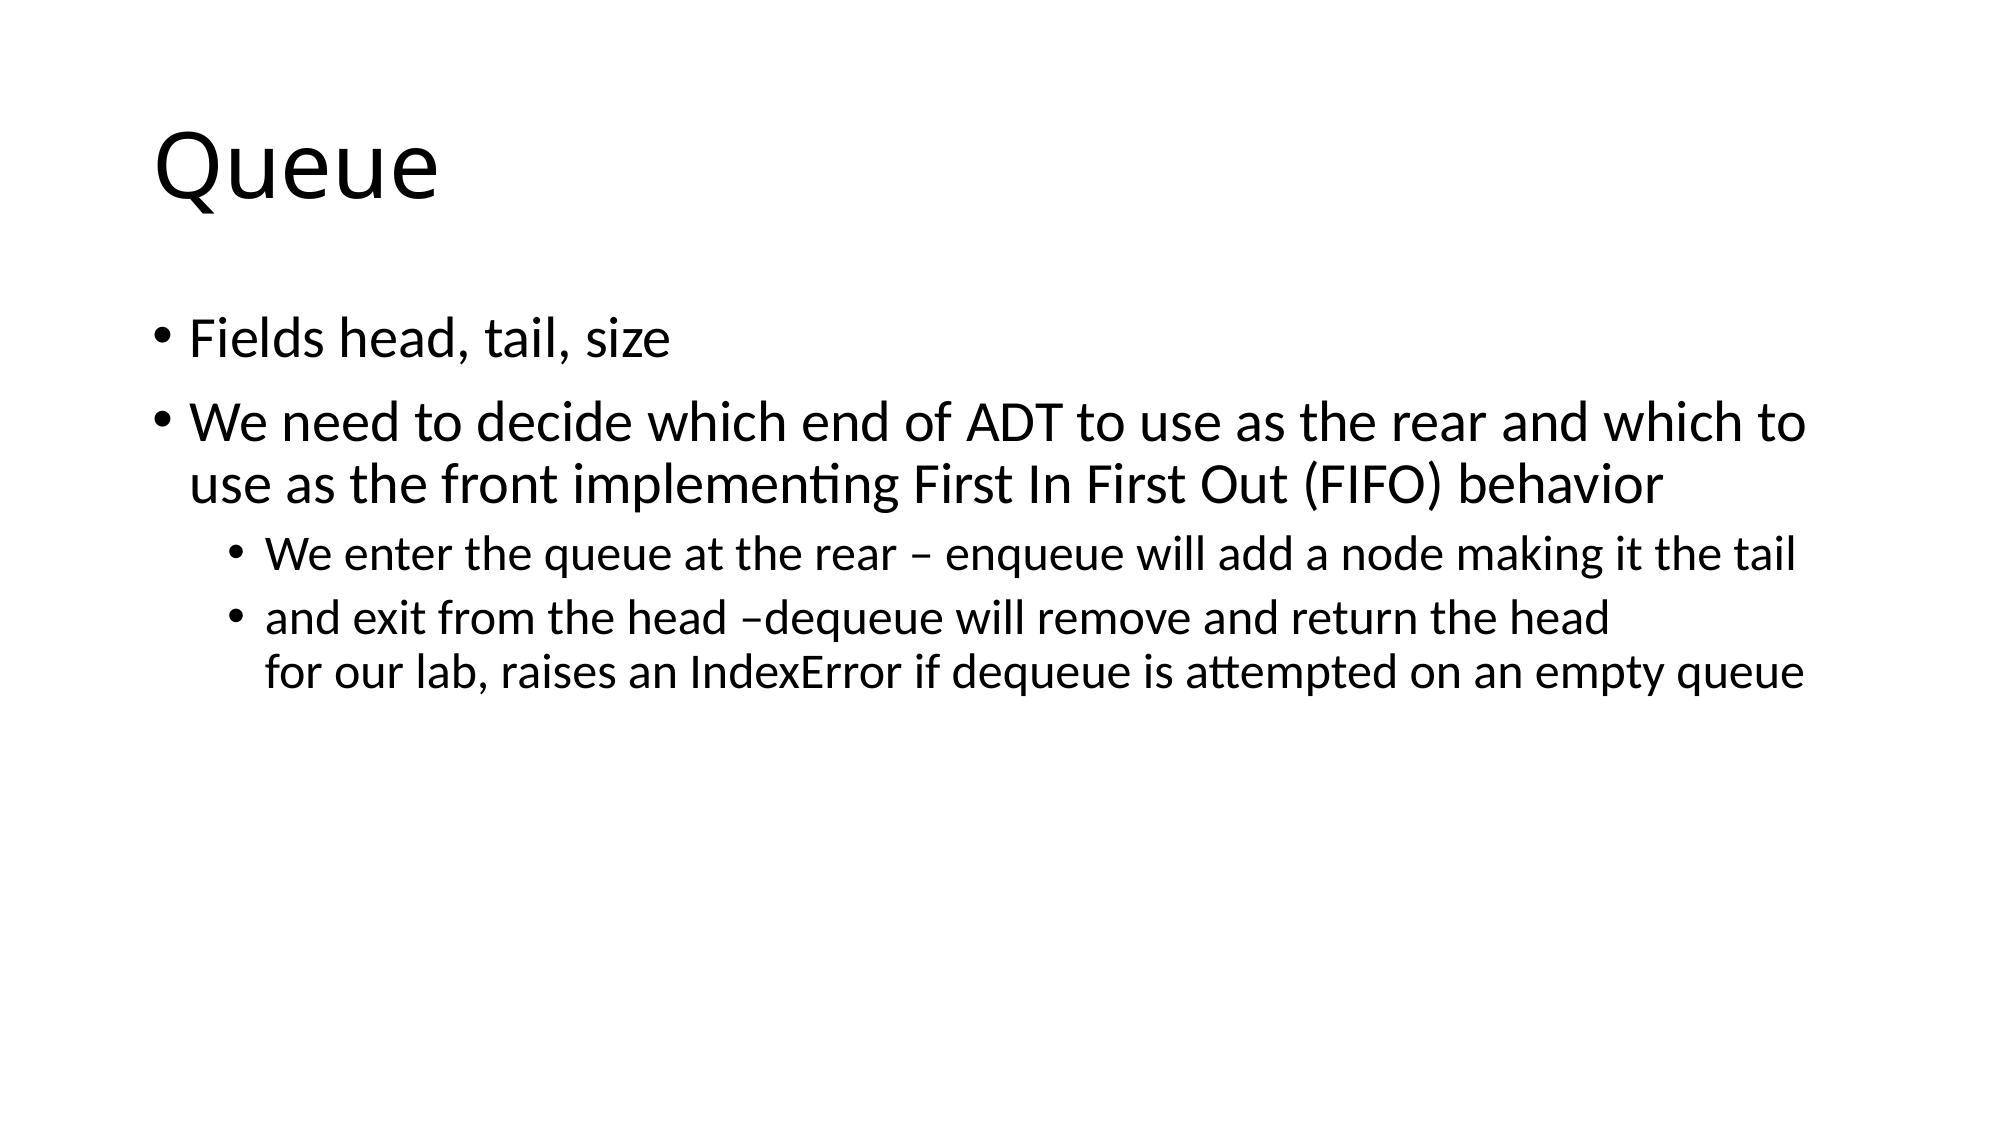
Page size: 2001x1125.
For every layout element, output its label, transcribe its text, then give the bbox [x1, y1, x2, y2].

title Queue [137, 59, 1863, 278]
list Fields head, tail, size We need to decide which end of ADT to use as the rear and which to use as the front implementing First In First Out (FIFO) behavior We enter the queue at the rear – enqueue will add a node making it the tail and exit from the head –dequeue will remove and return the head for our lab, raises an IndexError if dequeue is attempted on an empty queue [137, 299, 1863, 1014]
